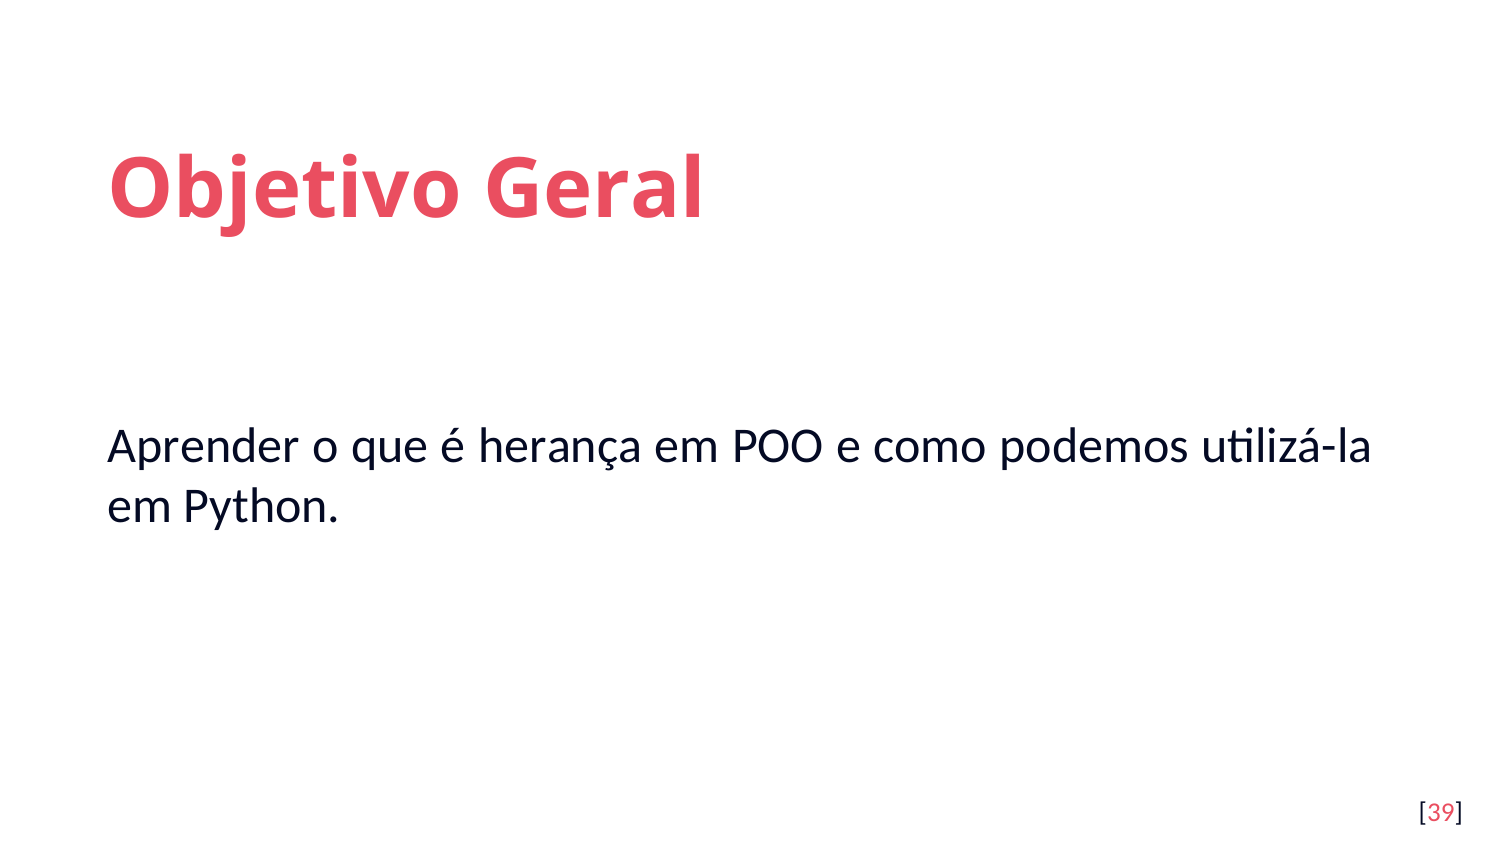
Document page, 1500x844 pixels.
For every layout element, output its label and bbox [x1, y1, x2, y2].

text_box [1403, 779, 1494, 844]
text_box [93, 104, 1408, 243]
text_box [93, 304, 1408, 641]
